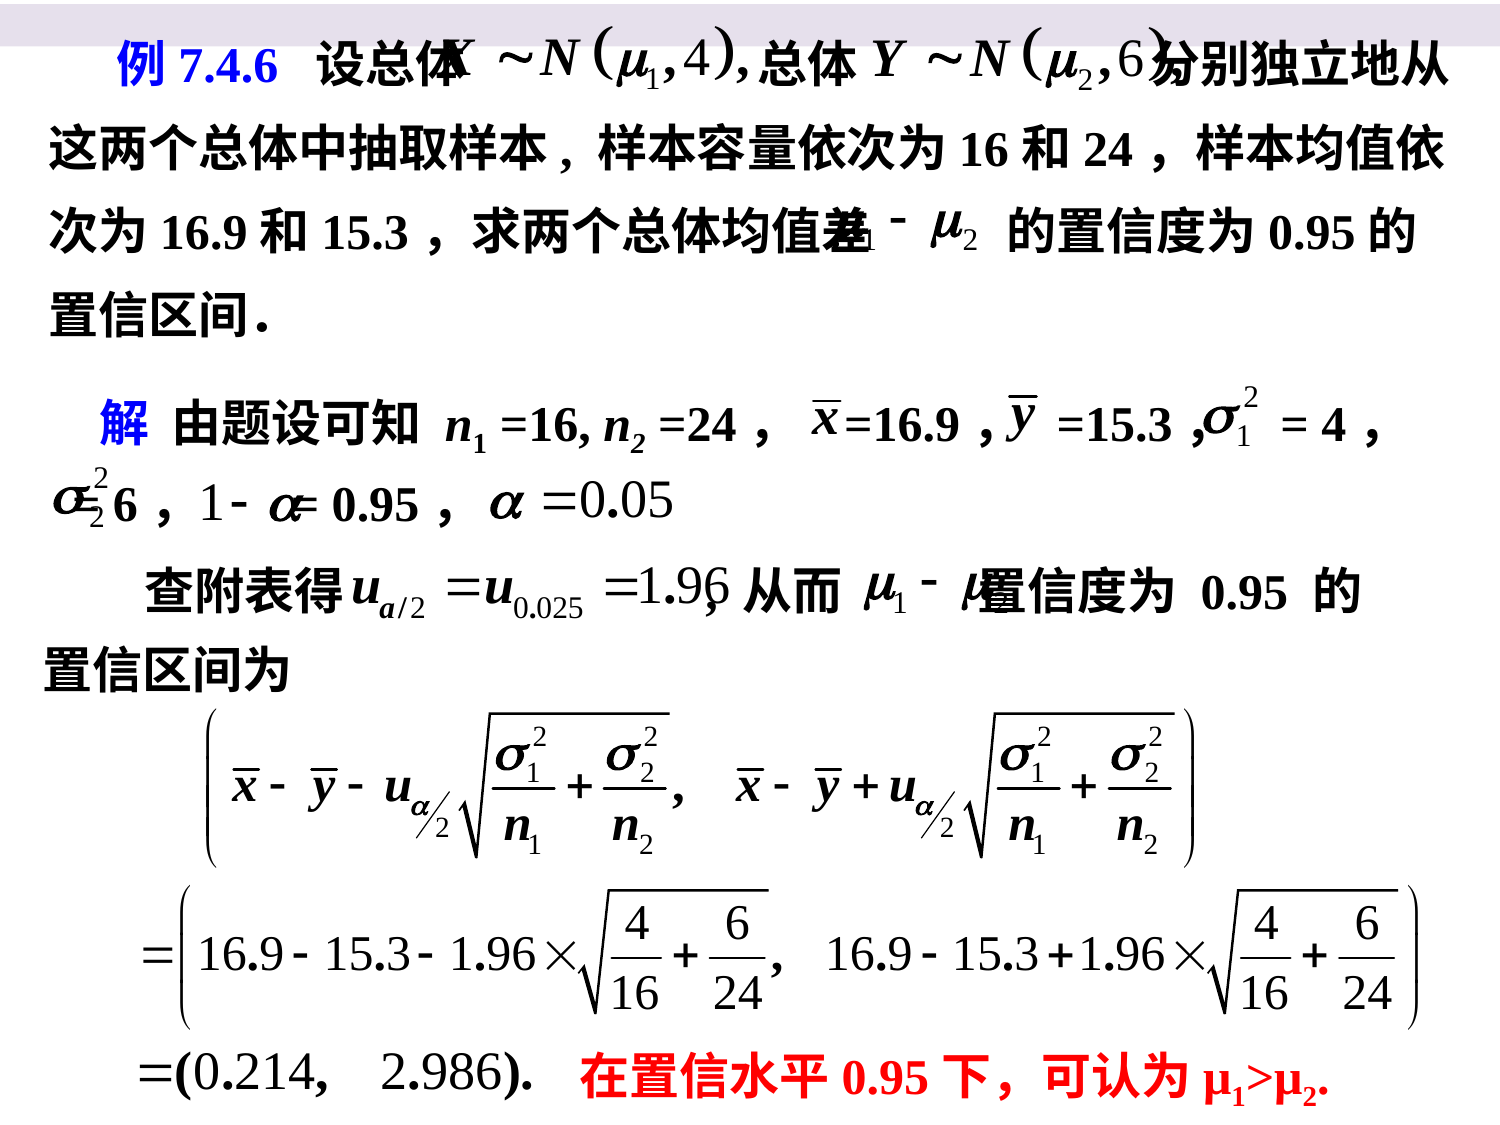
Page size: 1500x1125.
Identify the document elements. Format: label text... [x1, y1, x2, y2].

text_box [33, 0, 1467, 356]
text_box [21, 377, 1385, 540]
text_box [135, 879, 1429, 1036]
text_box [130, 1047, 538, 1106]
text_box 在置信水平0.95下，可认为μ1>μ2. [564, 1044, 1350, 1120]
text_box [200, 703, 1206, 874]
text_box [27, 550, 1383, 708]
